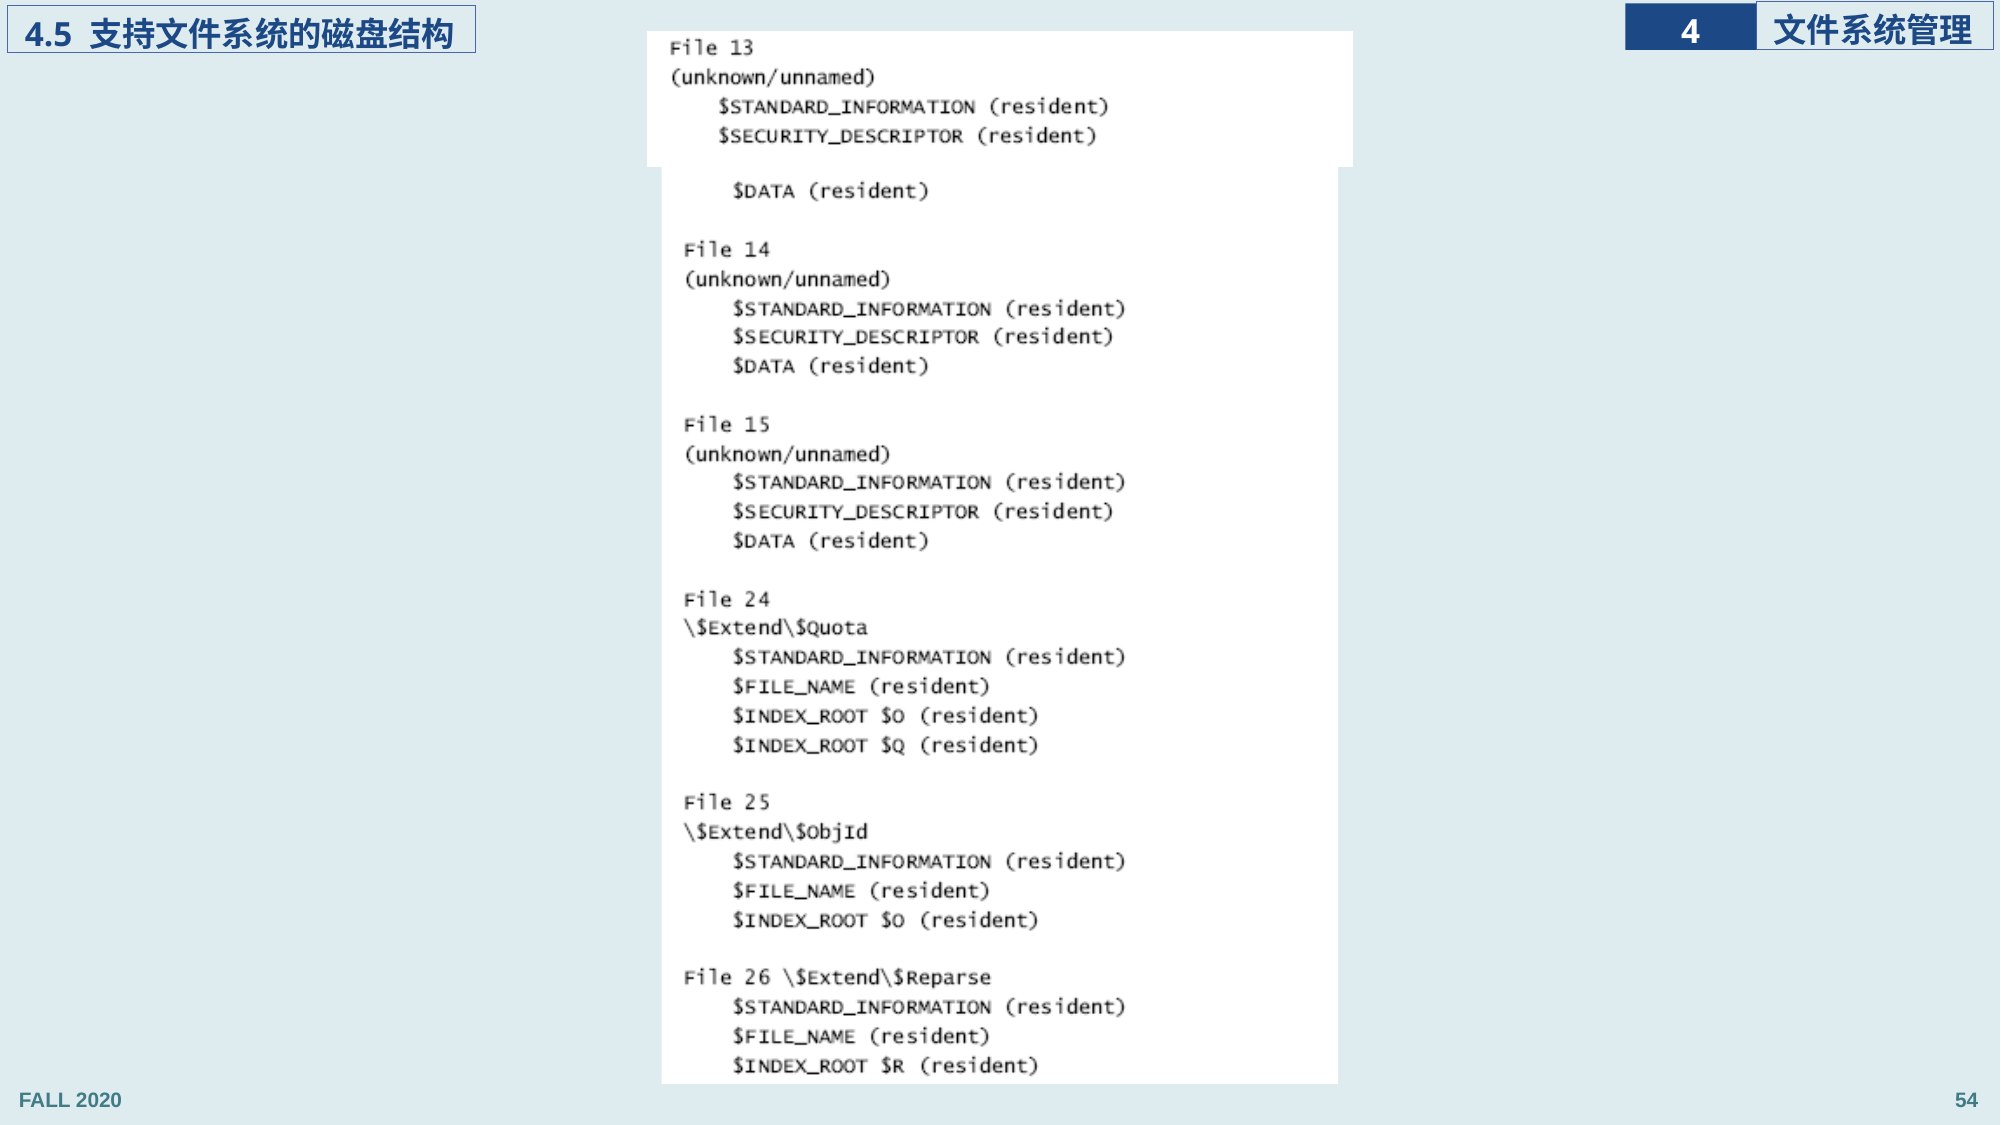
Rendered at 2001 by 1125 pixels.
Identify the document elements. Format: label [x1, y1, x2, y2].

picture [647, 31, 1353, 1084]
